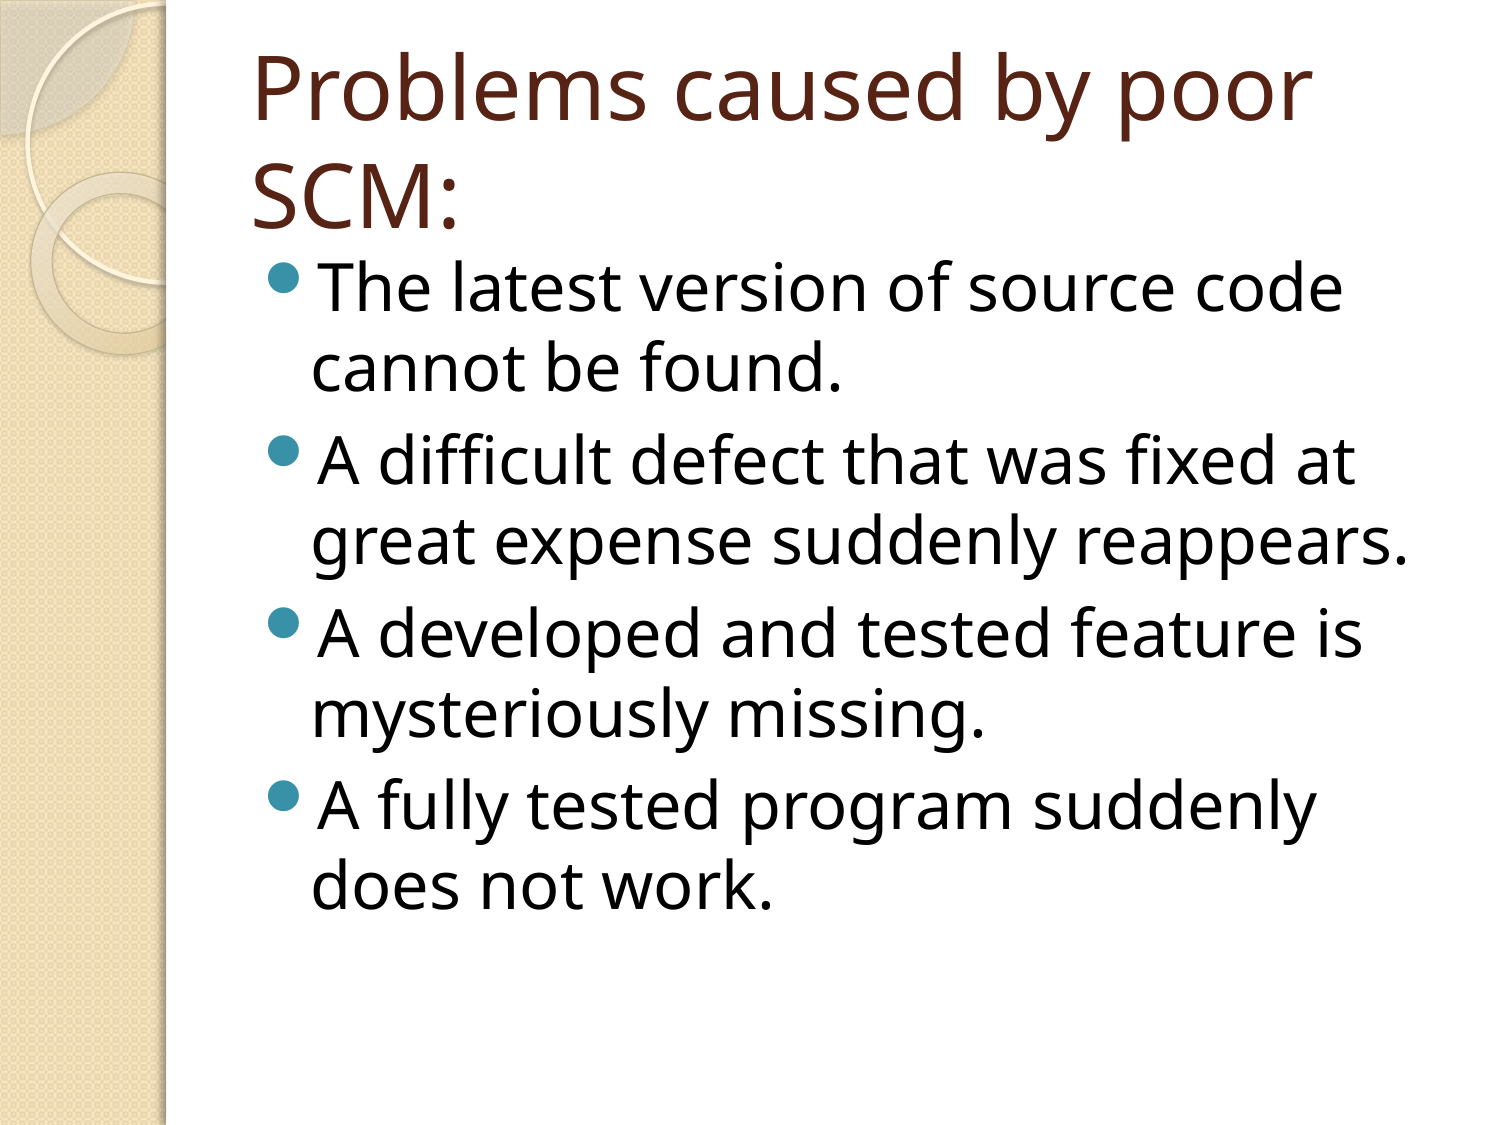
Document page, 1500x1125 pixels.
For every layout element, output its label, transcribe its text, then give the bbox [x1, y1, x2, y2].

list The latest version of source code cannot be found. A difficult defect that was fixed at great expense suddenly reappears. A developed and tested feature is mysteriously missing. A fully tested program suddenly does not work. [235, 237, 1466, 1025]
title Problems caused by poor SCM: [235, 45, 1466, 233]
